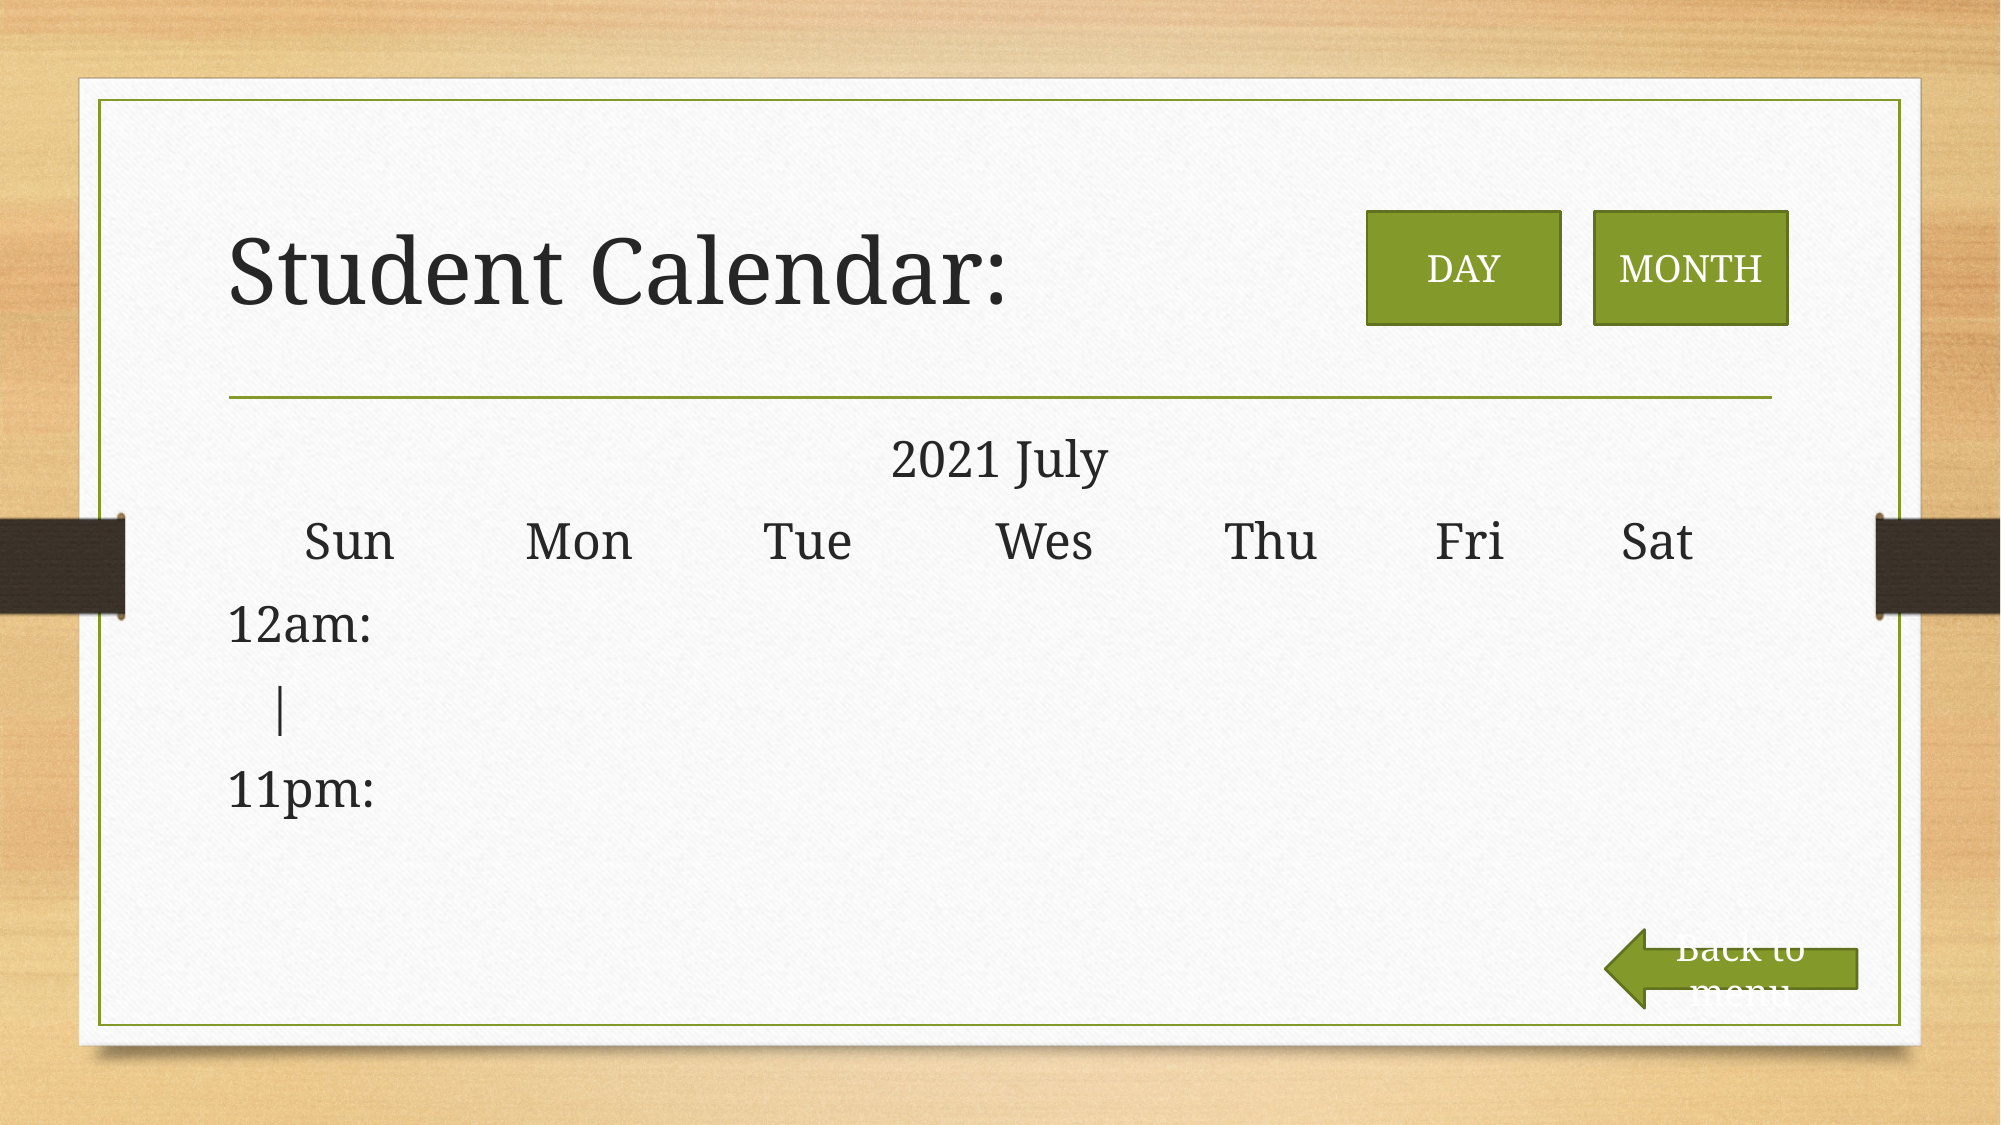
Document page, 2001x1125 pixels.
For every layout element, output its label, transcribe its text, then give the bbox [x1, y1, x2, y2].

text_box DAY [1366, 210, 1562, 326]
text_box MONTH [1593, 210, 1789, 326]
picture [0, 0, 2001, 1125]
list 2021 July Sun Mon Tue Wes Thu Fri Sat 12am: | 11pm: [212, 419, 1788, 964]
text_box Back to menu [1604, 928, 1859, 1010]
title Student Calendar: [212, 161, 1788, 375]
